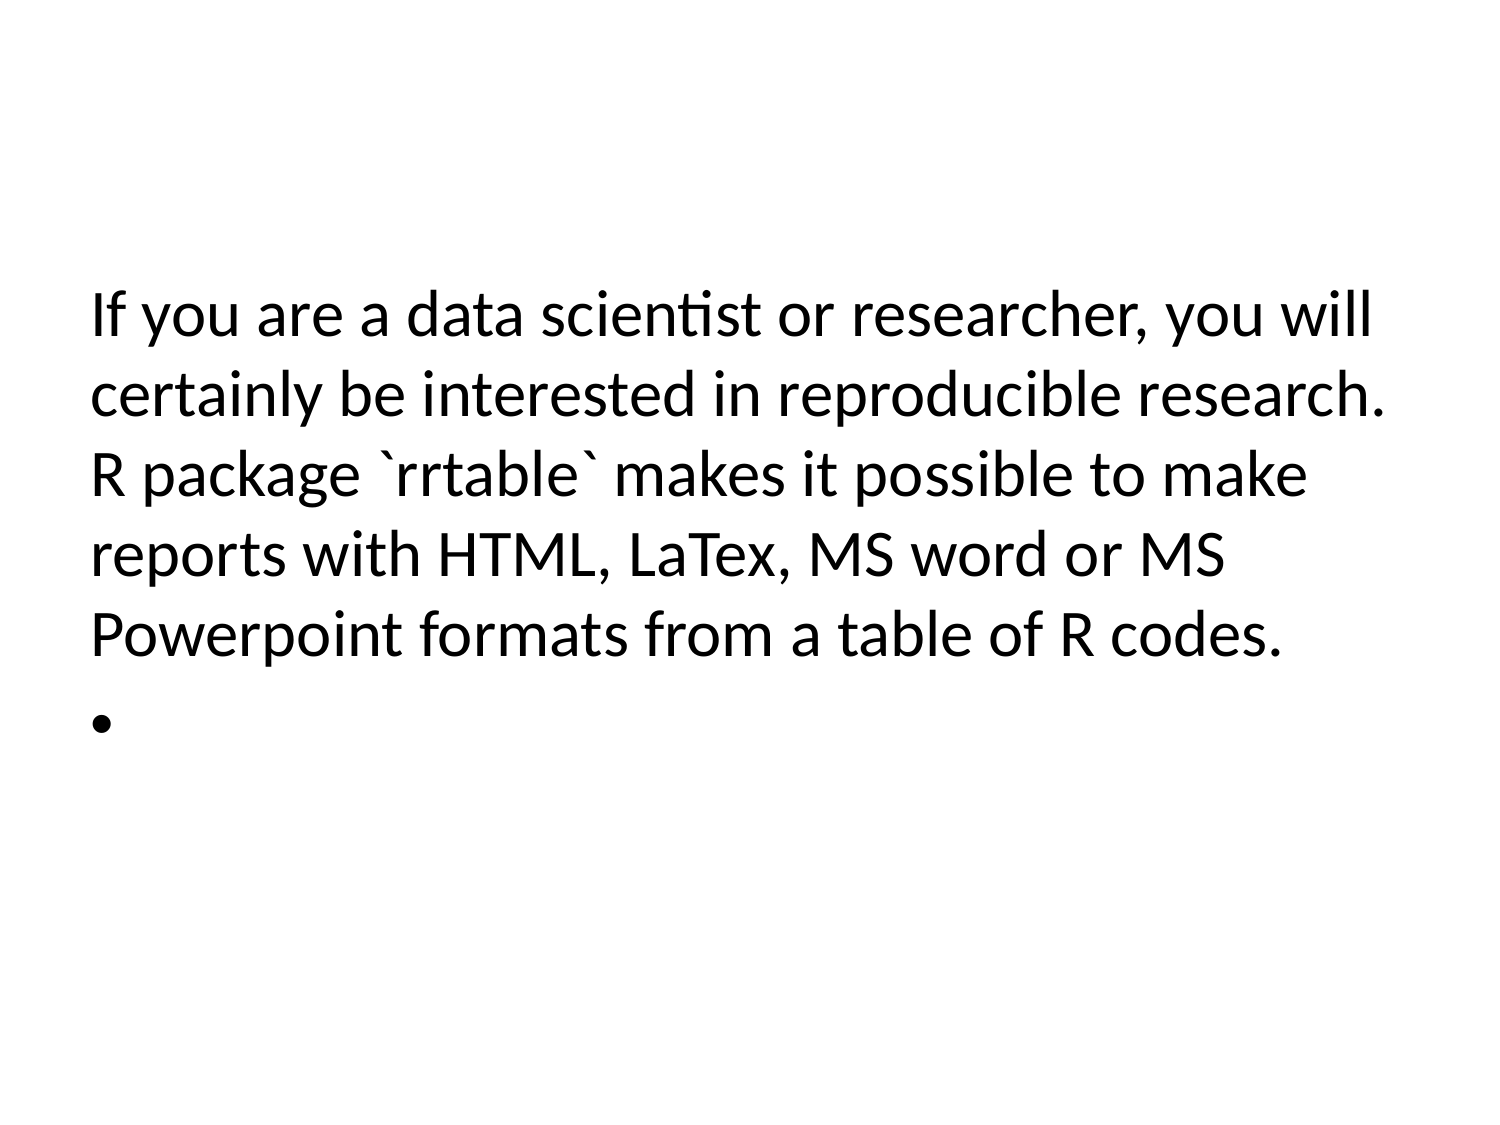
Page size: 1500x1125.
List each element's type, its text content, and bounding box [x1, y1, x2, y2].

list If you are a data scientist or researcher, you will certainly be interested in reproducible research. R package `rrtable` makes it possible to make reports with HTML, LaTex, MS word or MS Powerpoint formats from a table of R codes. [75, 262, 1425, 1005]
